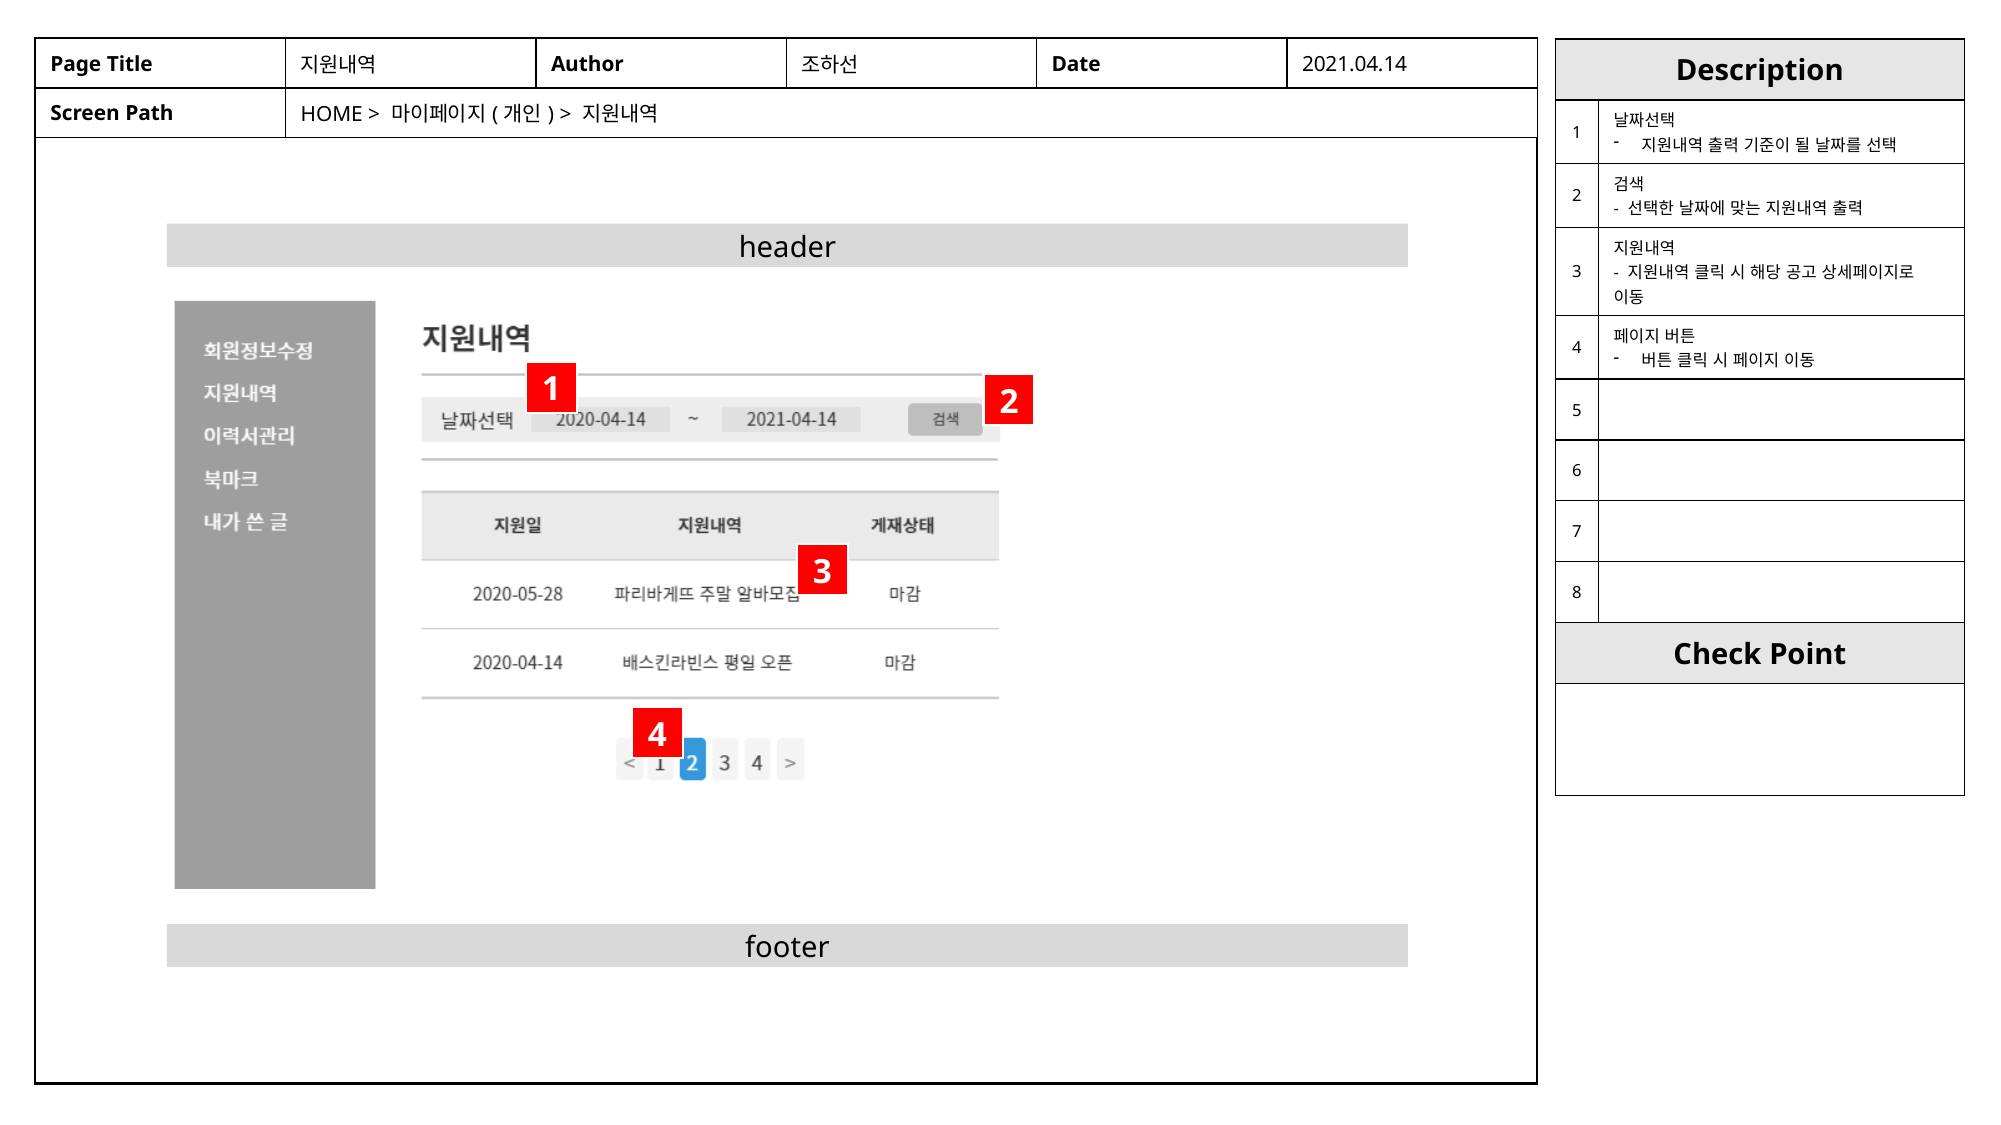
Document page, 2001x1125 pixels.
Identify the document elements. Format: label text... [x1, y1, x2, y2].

table_cell 6 [1556, 441, 1598, 500]
text_box header [165, 222, 1409, 268]
table_cell 3 [1556, 228, 1598, 315]
table_header Date [1037, 39, 1286, 87]
table_cell [1599, 380, 1964, 439]
table_cell 4 [1556, 316, 1598, 378]
table_cell 7 [1556, 501, 1598, 561]
table_cell [1599, 501, 1964, 561]
text_box footer [165, 922, 1409, 969]
table_cell 1 [1556, 101, 1598, 163]
table_header 조하선 [787, 39, 1036, 87]
table_cell 2 [1556, 164, 1598, 227]
table_cell Check Point [1556, 623, 1964, 683]
table_cell 5 [1556, 380, 1598, 439]
table_cell [1599, 441, 1964, 500]
table_header Author [537, 39, 786, 87]
table_cell 8 [1556, 562, 1598, 622]
table_cell 페이지 버튼 버튼 클릭 시 페이지 이동 [1599, 316, 1964, 378]
table_header 2021.04.14 [1288, 39, 1537, 87]
table_cell 지원내역 - 지원내역 클릭 시 해당 공고 상세페이지로 이동 [1599, 228, 1964, 315]
table_cell 날짜선택 지원내역 출력 기준이 될 날짜를 선택 [1599, 101, 1964, 163]
table_header Description [1556, 40, 1964, 99]
table_header Page Title [36, 39, 285, 87]
table_cell [1556, 684, 1964, 795]
table_cell 검색 - 선택한 날짜에 맞는 지원내역 출력 [1599, 164, 1964, 227]
text_box [34, 138, 1538, 1085]
table_header 지원내역 [286, 39, 535, 87]
table_cell HOME > 마이페이지(개인) > 지원내역 [286, 89, 1537, 137]
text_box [166, 295, 1336, 889]
table_cell Screen Path [36, 89, 285, 137]
table_cell [1599, 562, 1964, 622]
